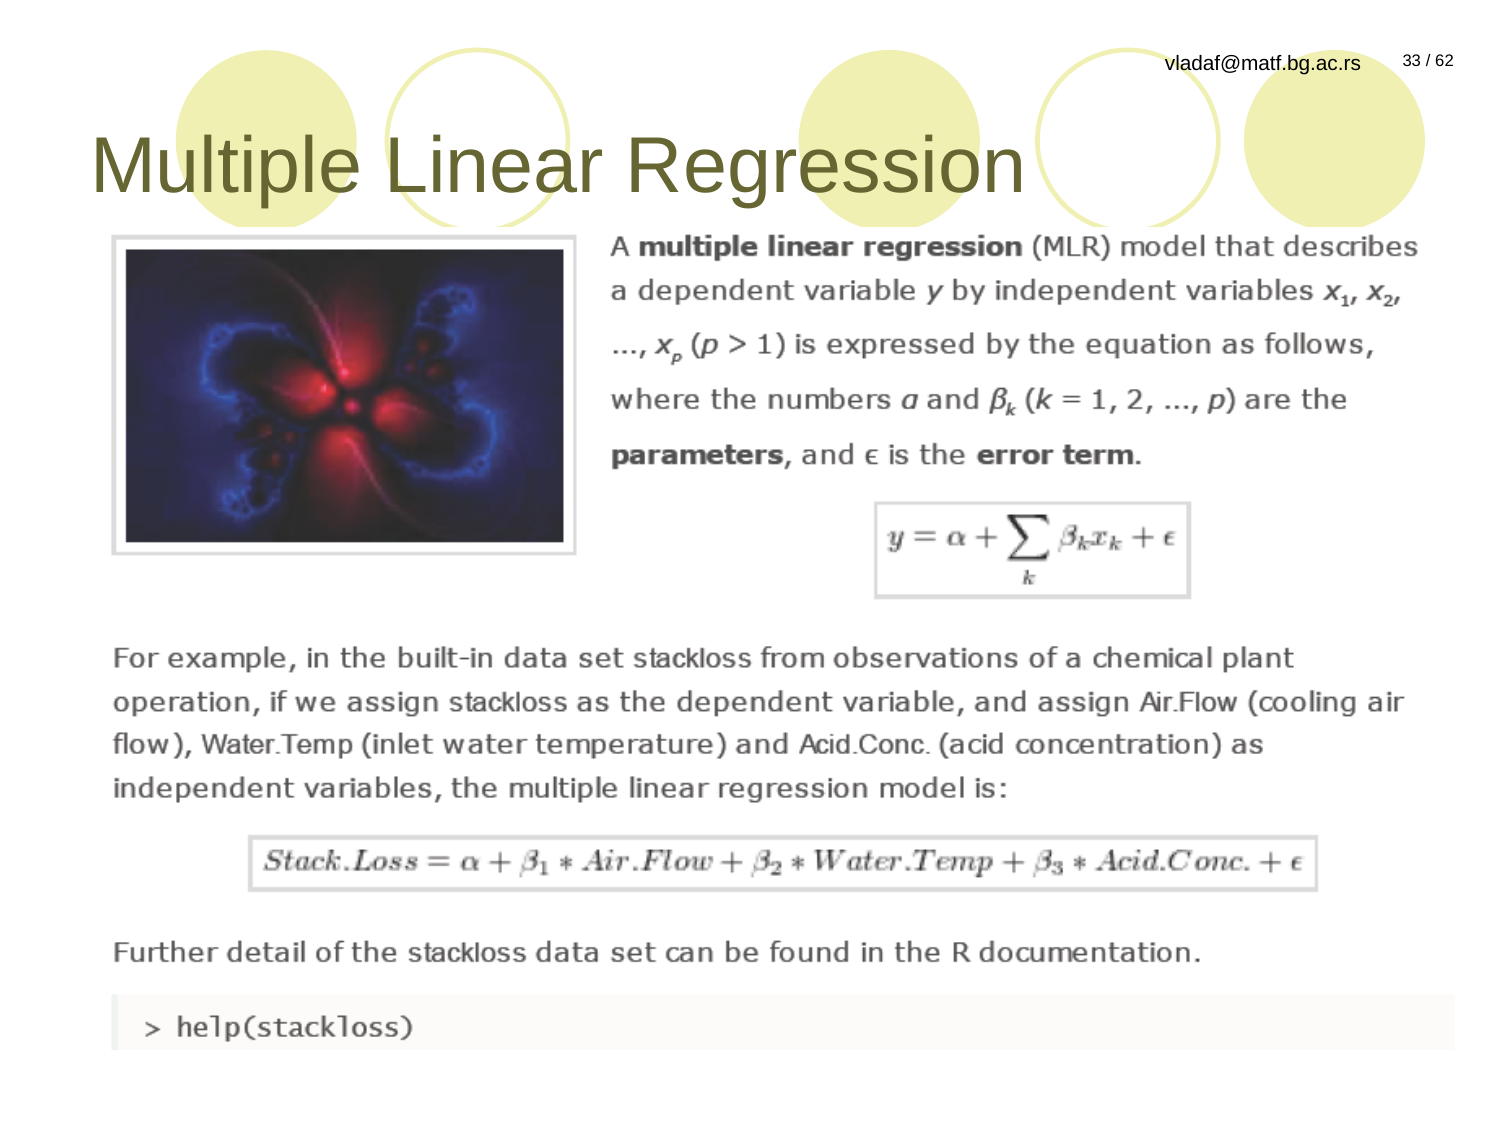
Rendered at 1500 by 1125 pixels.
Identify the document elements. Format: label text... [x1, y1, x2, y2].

title Multiple Linear Regression [75, 90, 1500, 233]
picture [97, 226, 1455, 1050]
